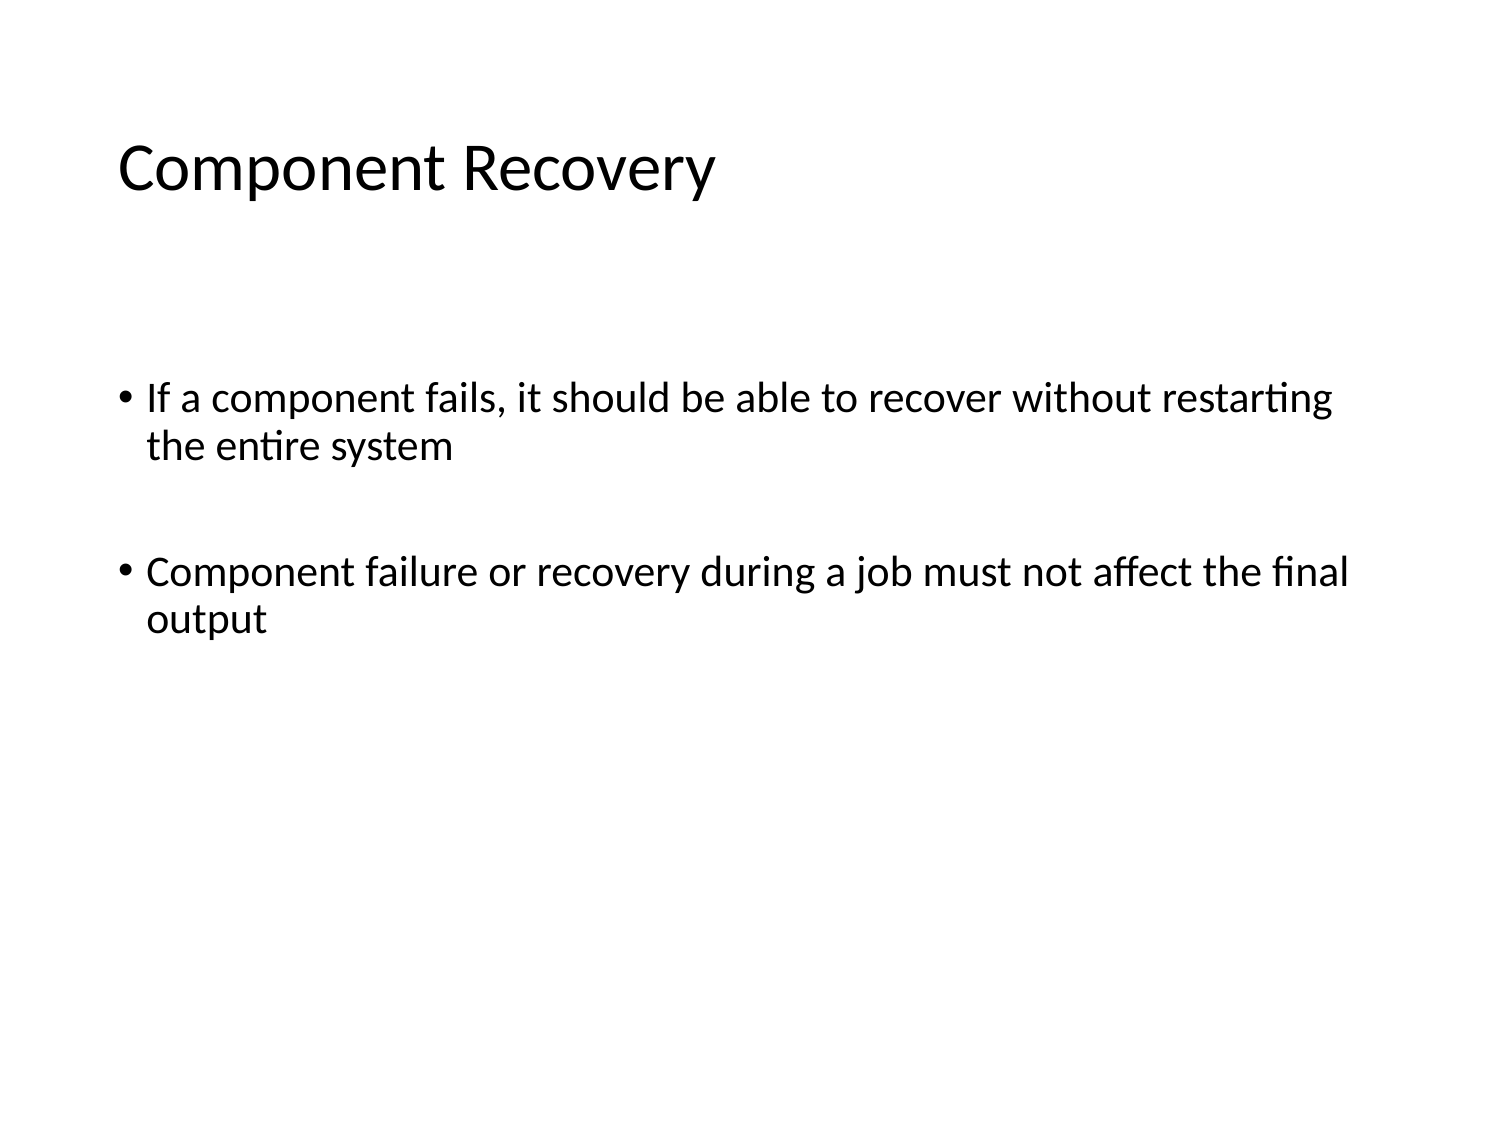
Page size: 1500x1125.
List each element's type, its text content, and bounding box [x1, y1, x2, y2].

list If a component fails, it should be able to recover without restarting the entire system Component failure or recovery during a job must not affect the final output [103, 299, 1397, 1014]
title Component Recovery [103, 59, 1397, 278]
